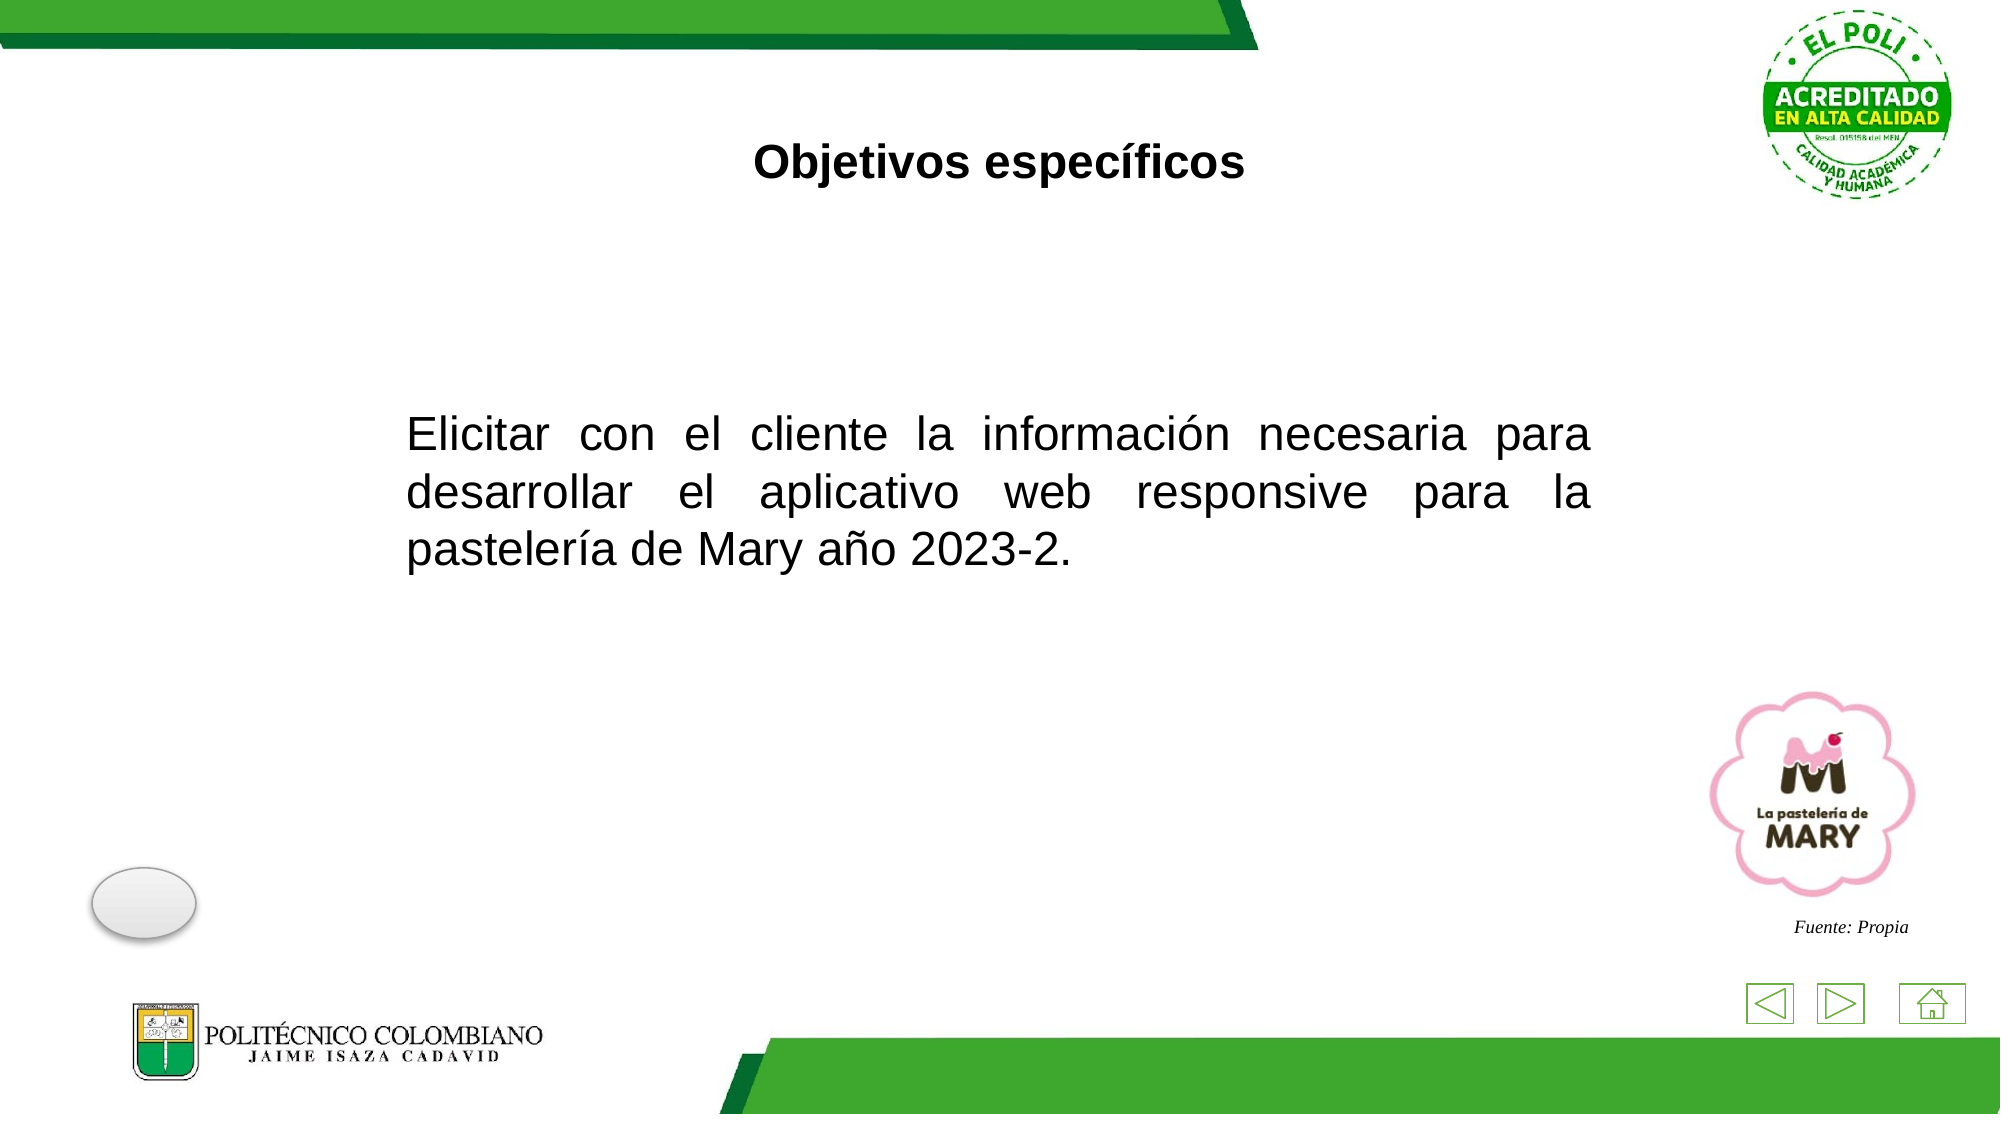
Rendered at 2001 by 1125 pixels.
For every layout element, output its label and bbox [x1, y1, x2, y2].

list [0, 0, 2000, 1114]
picture [1690, 686, 1933, 904]
